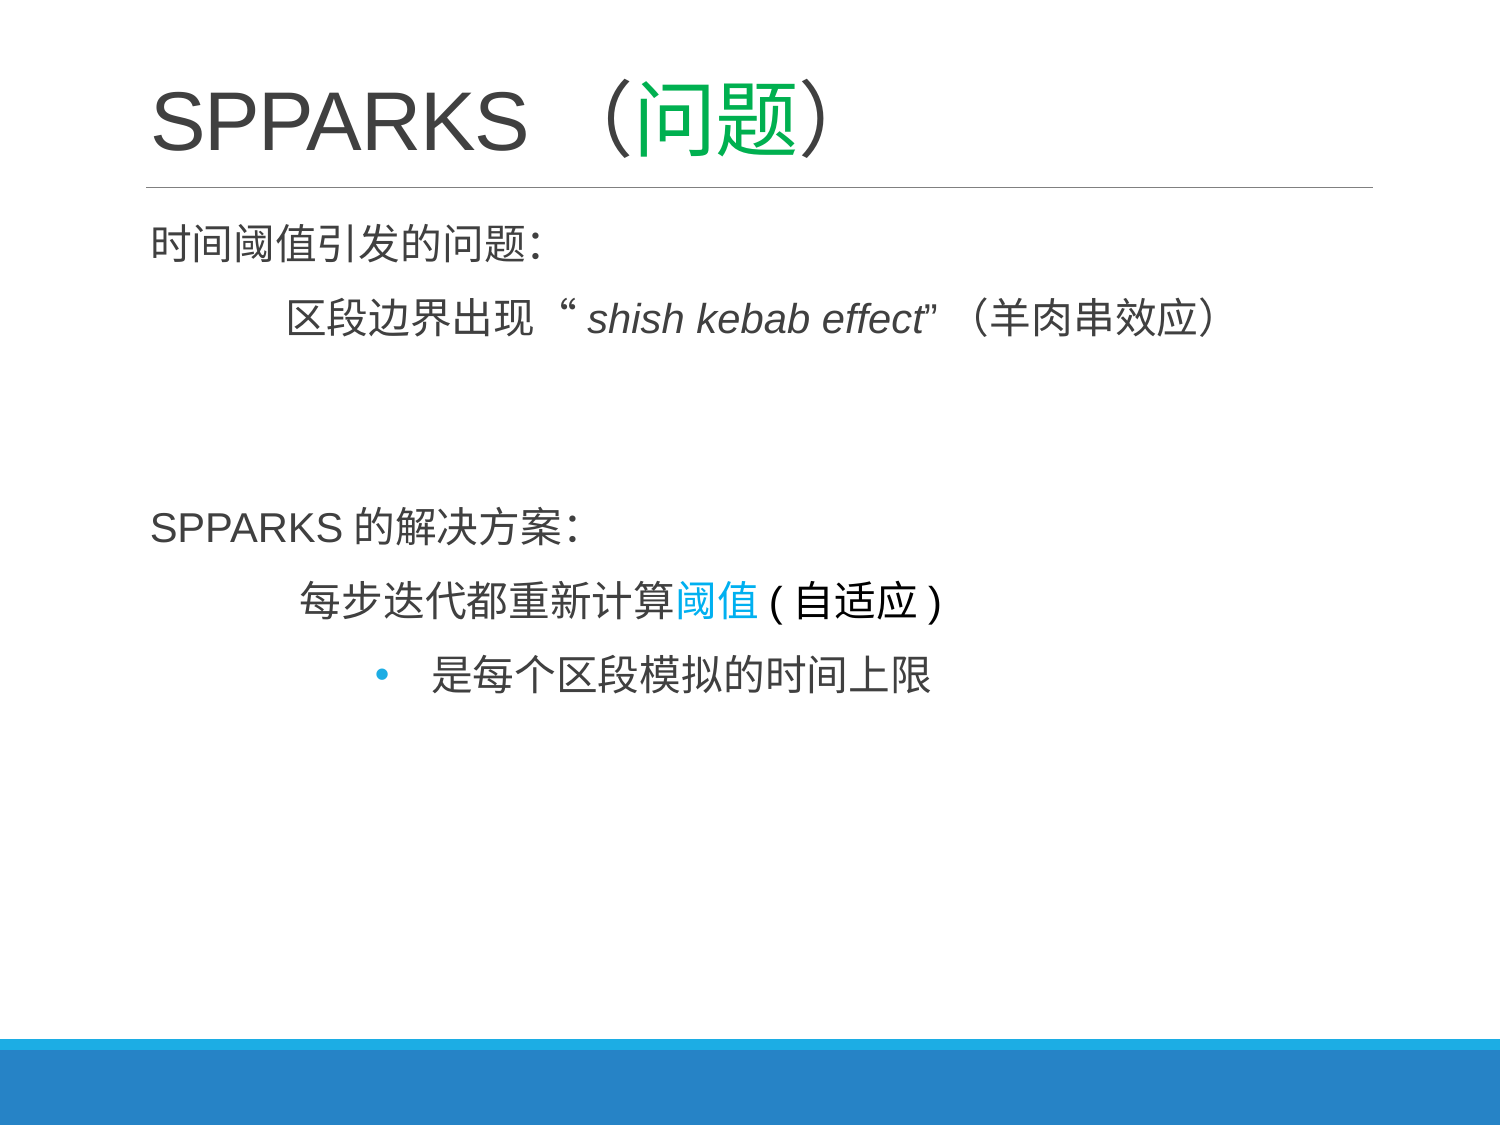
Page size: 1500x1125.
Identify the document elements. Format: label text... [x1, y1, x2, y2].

list 时间阈值引发的问题： 区段边界出现“shish kebab effect”（羊肉串效应） [135, 215, 1373, 459]
title SPPARKS（问题） [135, 47, 1373, 176]
